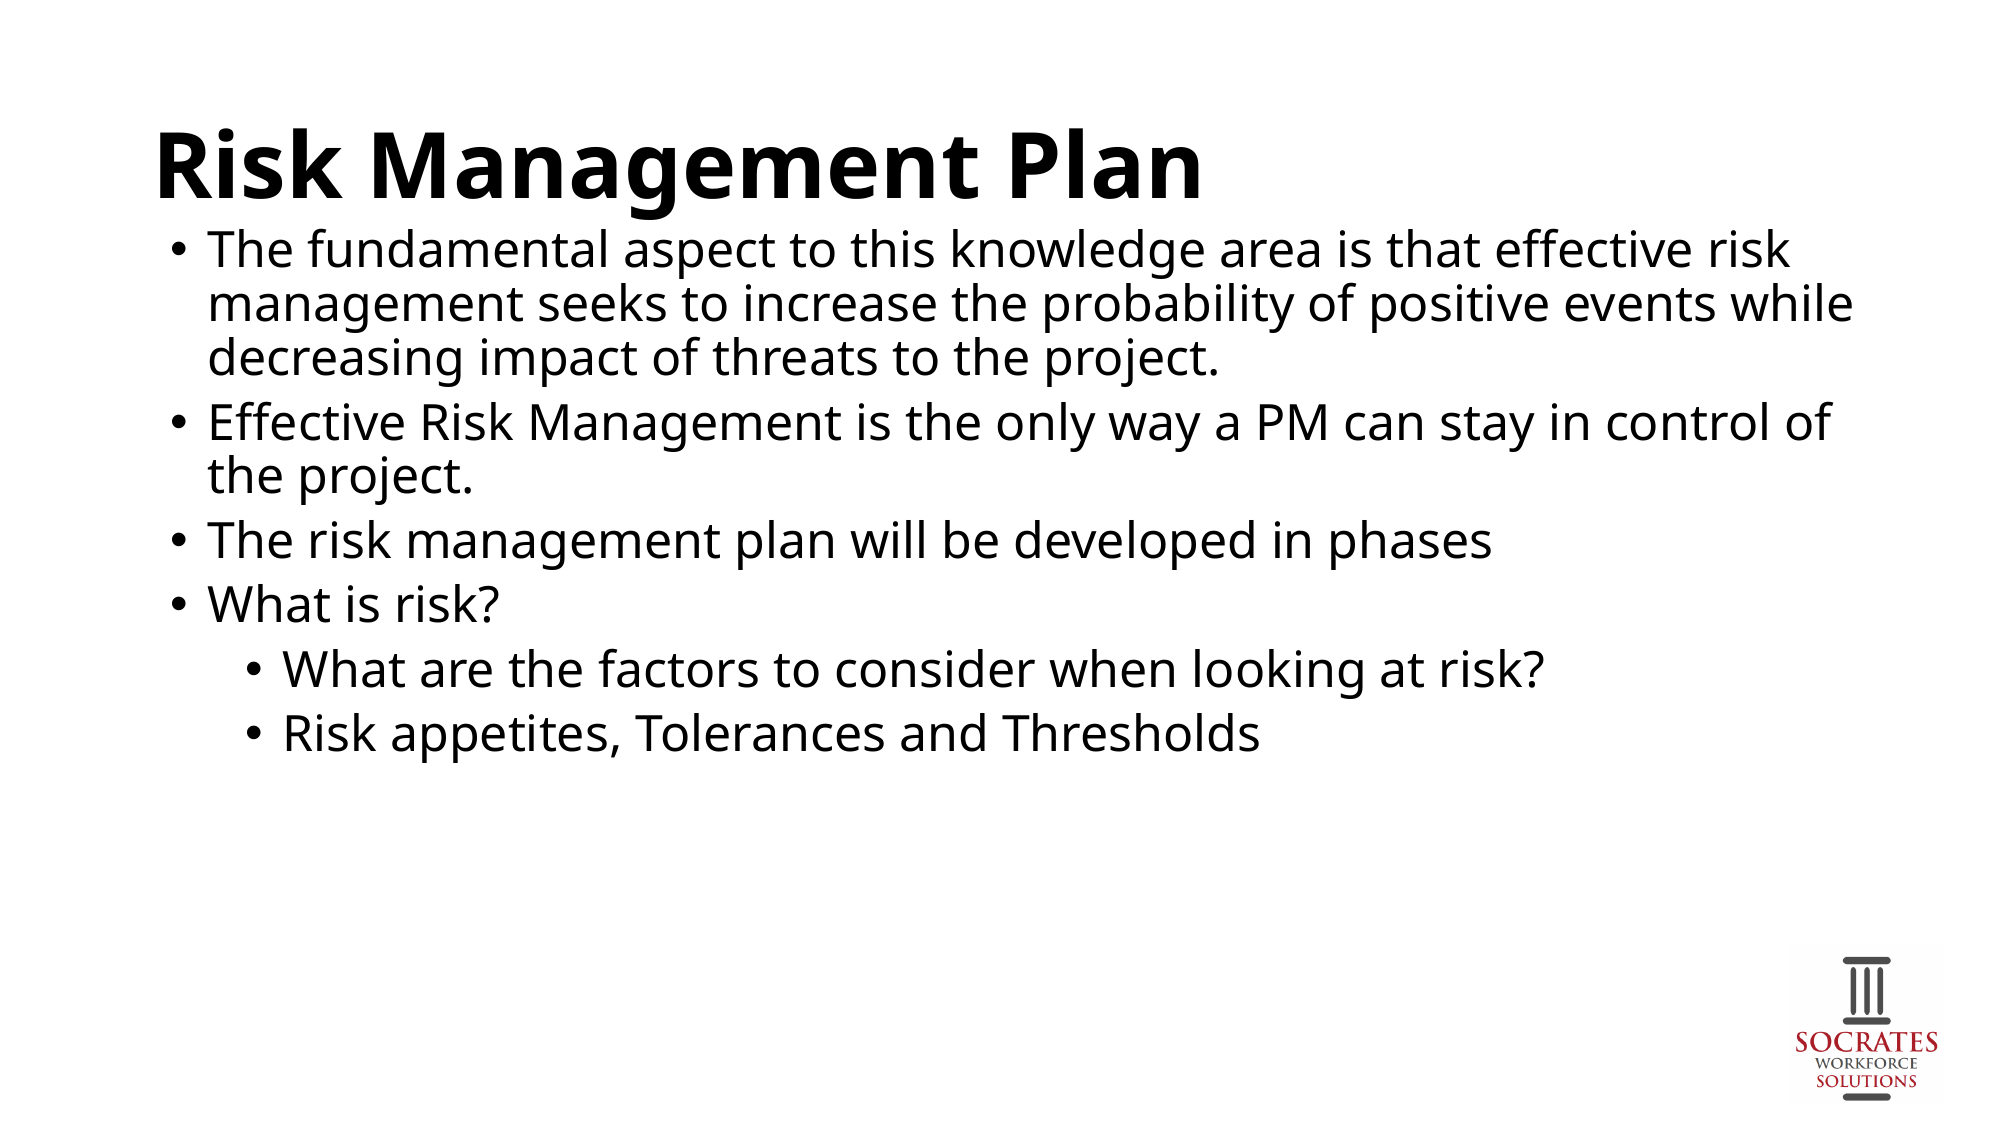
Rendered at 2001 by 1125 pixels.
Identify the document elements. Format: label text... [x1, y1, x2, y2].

title Risk Management Plan [137, 59, 1863, 217]
picture [1789, 942, 1946, 1109]
list The fundamental aspect to this knowledge area is that effective risk management seeks to increase the probability of positive events while decreasing impact of threats to the project. Effective Risk Management is the only way a PM can stay in control of the project. The risk management plan will be developed in phases What is risk? What are the factors to consider when looking at risk? Risk appetites, Tolerances and Thresholds [80, 217, 1920, 1039]
